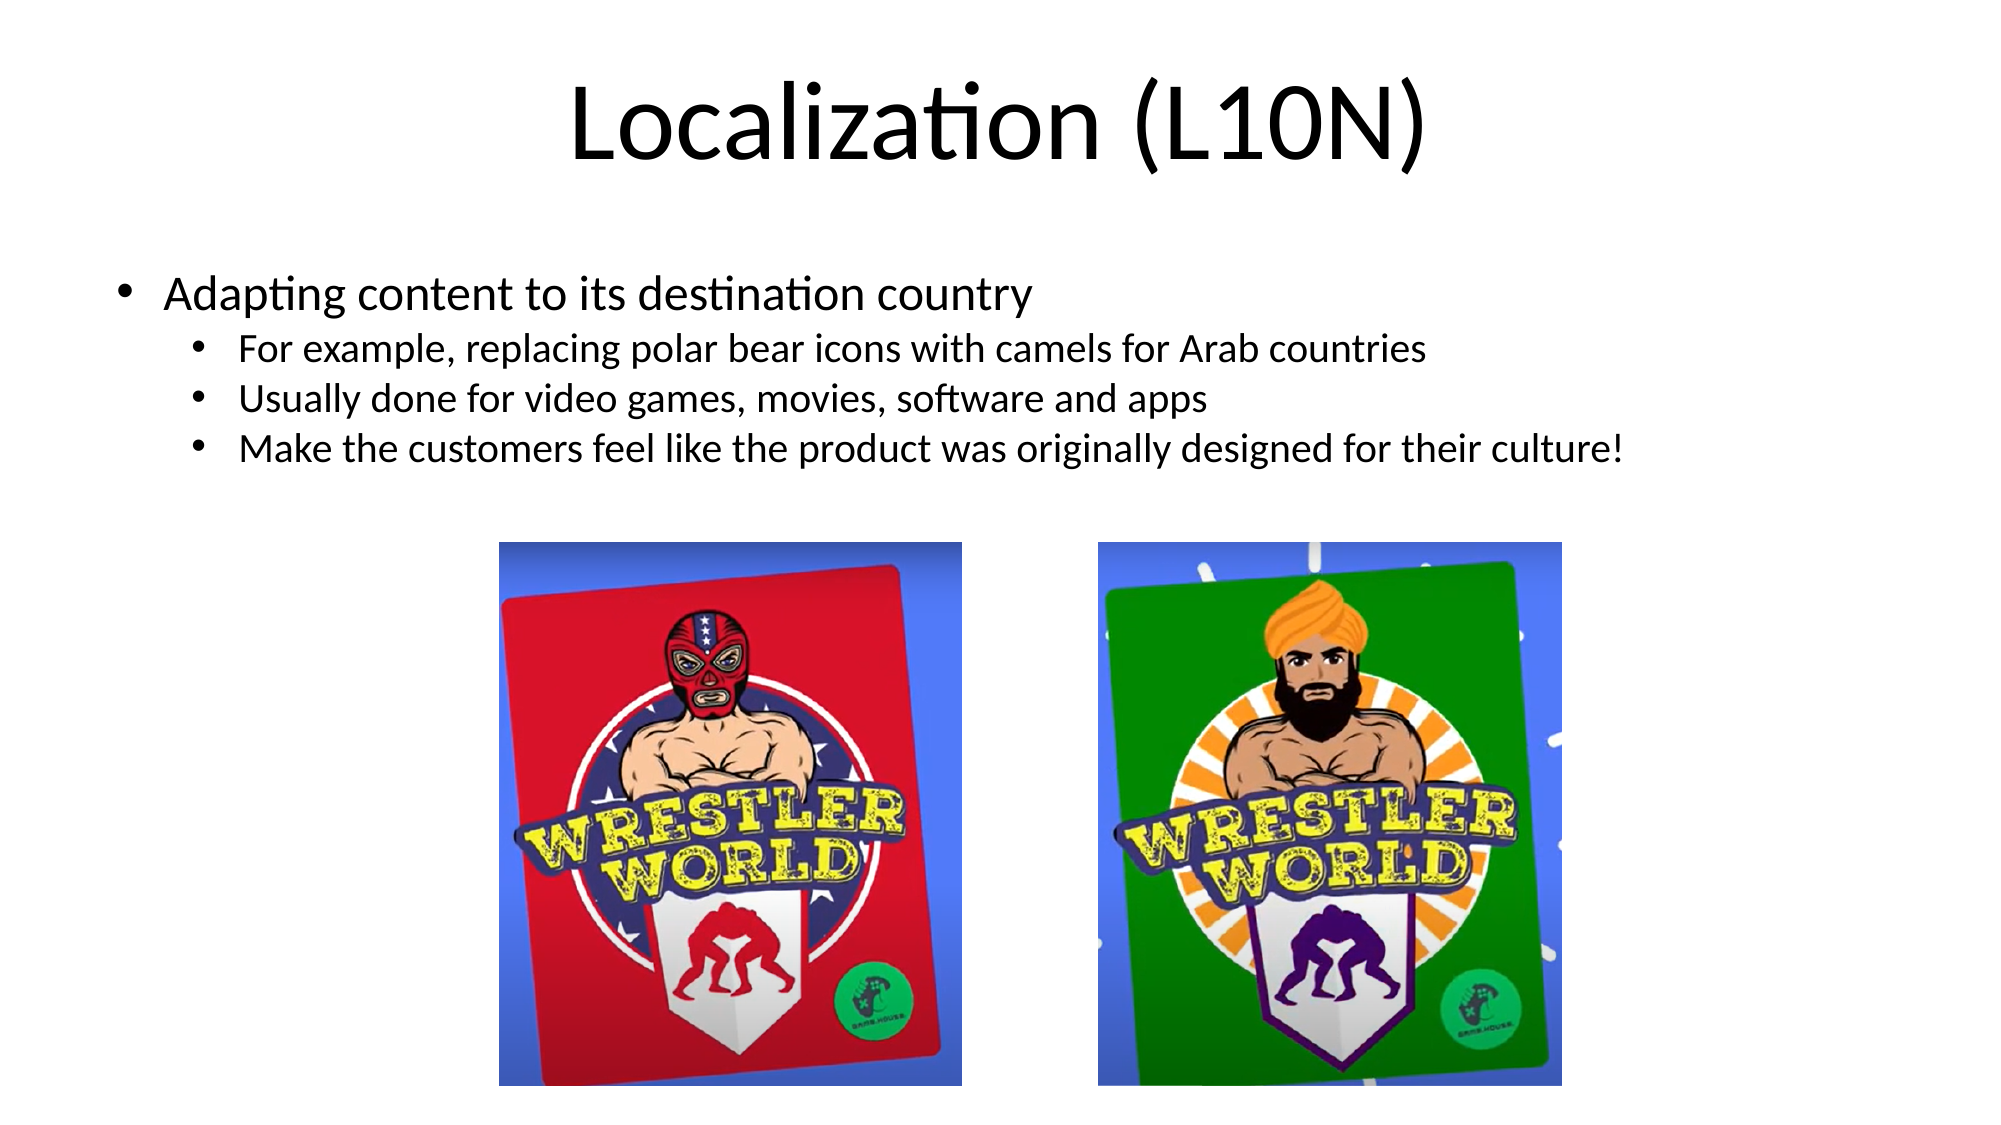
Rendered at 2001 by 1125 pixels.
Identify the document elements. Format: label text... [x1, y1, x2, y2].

picture [1098, 542, 1562, 1086]
picture [499, 542, 962, 1086]
text_box Adapting content to its destination country For example, replacing polar bear icons with camels for Arab countries Usually done for video games, movies, software and apps Make the customers feel like the product was originally designed for their culture! [101, 253, 1822, 478]
text_box Localization (L10N) [553, 39, 1447, 190]
